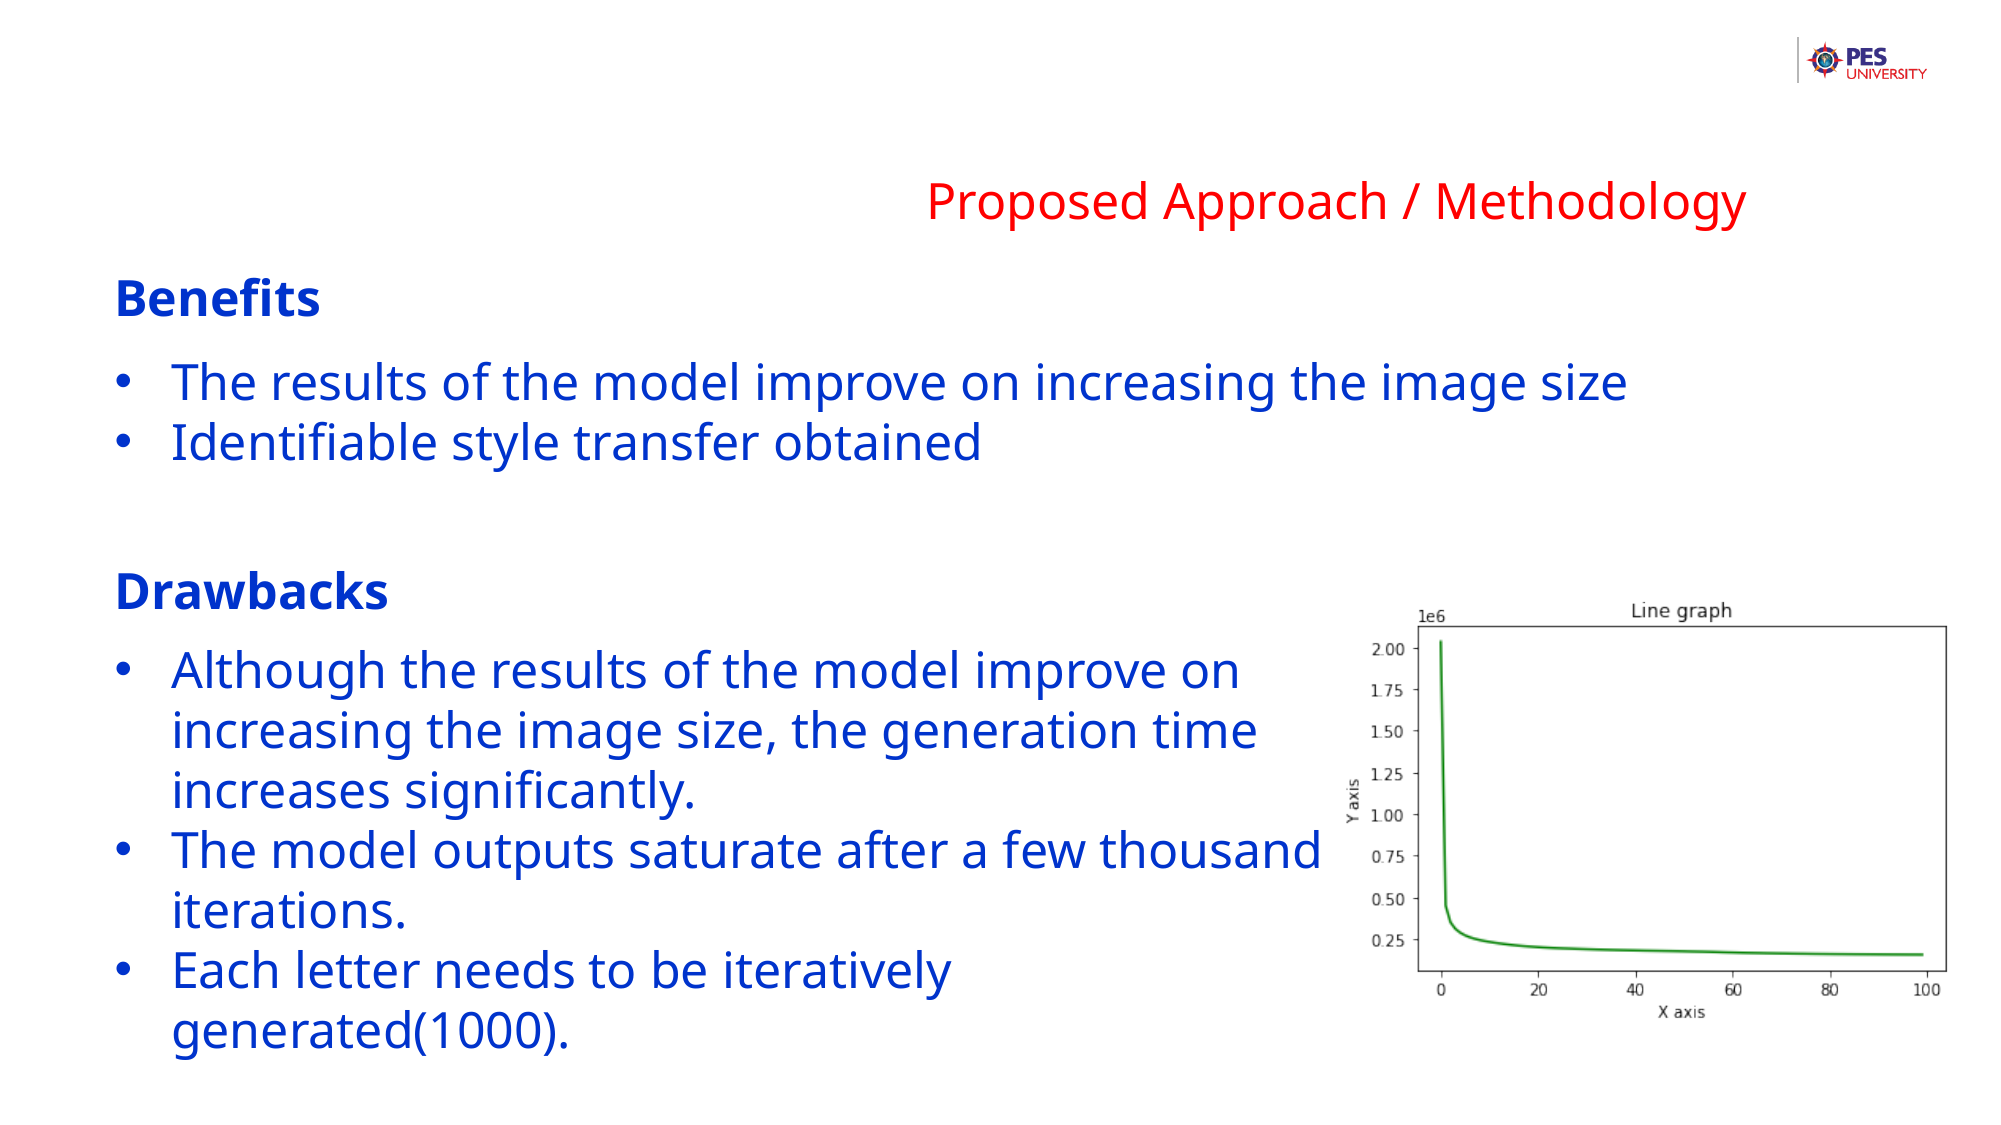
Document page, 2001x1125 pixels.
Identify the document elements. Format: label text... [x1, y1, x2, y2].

text_box Drawbacks [99, 551, 1675, 628]
picture [1806, 41, 1927, 79]
text_box The results of the model improve on increasing the image size Identifiable style transfer obtained [99, 343, 1838, 479]
text_box Although the results of the model improve on increasing the image size, the generation time increases significantly. The model outputs saturate after a few thousand iterations. Each letter needs to be iteratively generated(1000). [99, 631, 1363, 1125]
text_box Proposed Approach / Methodology [474, 162, 1763, 238]
text_box Benefits [99, 259, 1675, 336]
picture [1337, 591, 1957, 1031]
